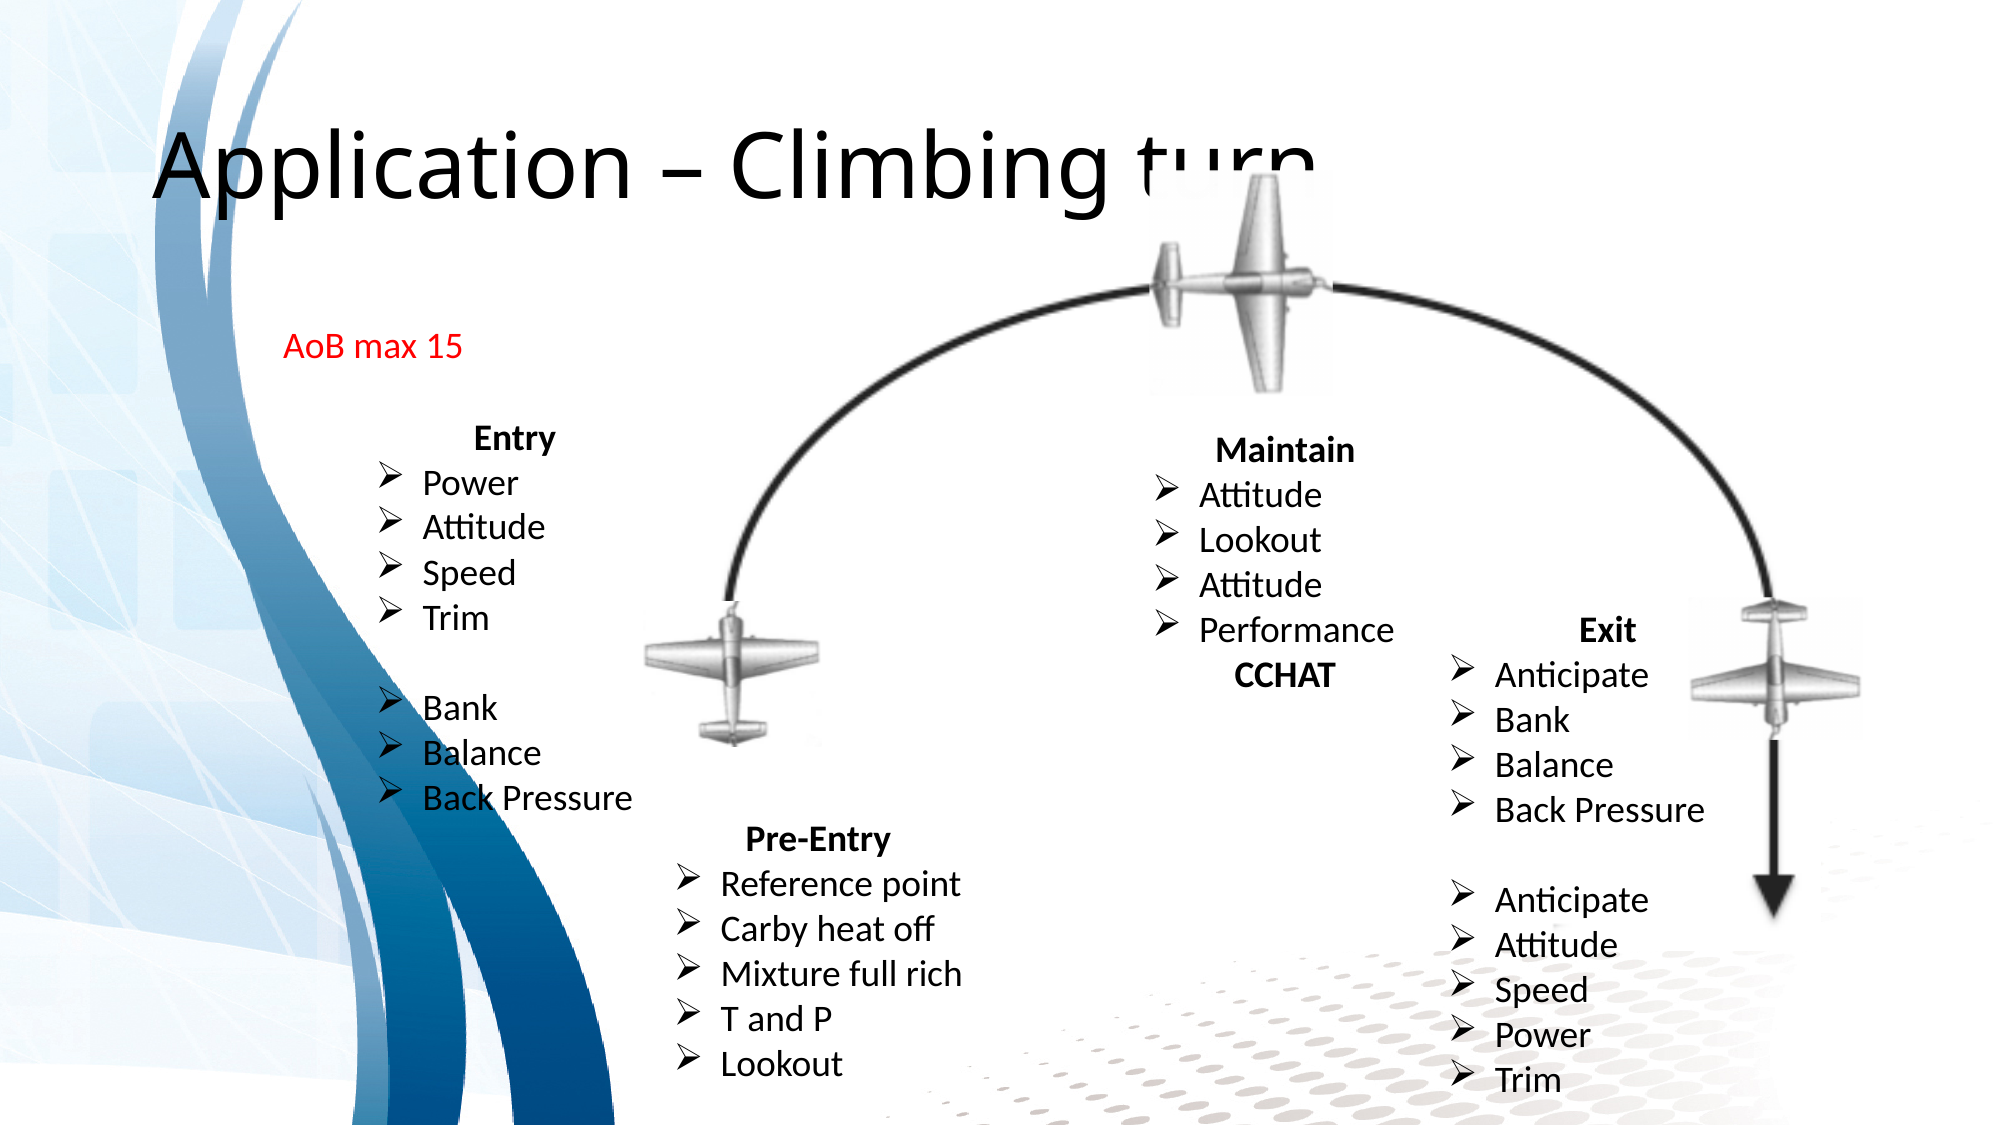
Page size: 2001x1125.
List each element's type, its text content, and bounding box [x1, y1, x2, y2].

text_box Entry Power Attitude Speed Trim Bank Balance Back Pressure [361, 405, 670, 825]
picture [0, 0, 2001, 1125]
text_box Pre-Entry Reference point Carby heat off Mixture full rich T and P Lookout [658, 806, 979, 1092]
text_box Exit Anticipate Bank Balance Back Pressure Anticipate Attitude Speed Power Trim [1433, 951, 1783, 1108]
title Application – Climbing turn [137, 59, 1863, 278]
